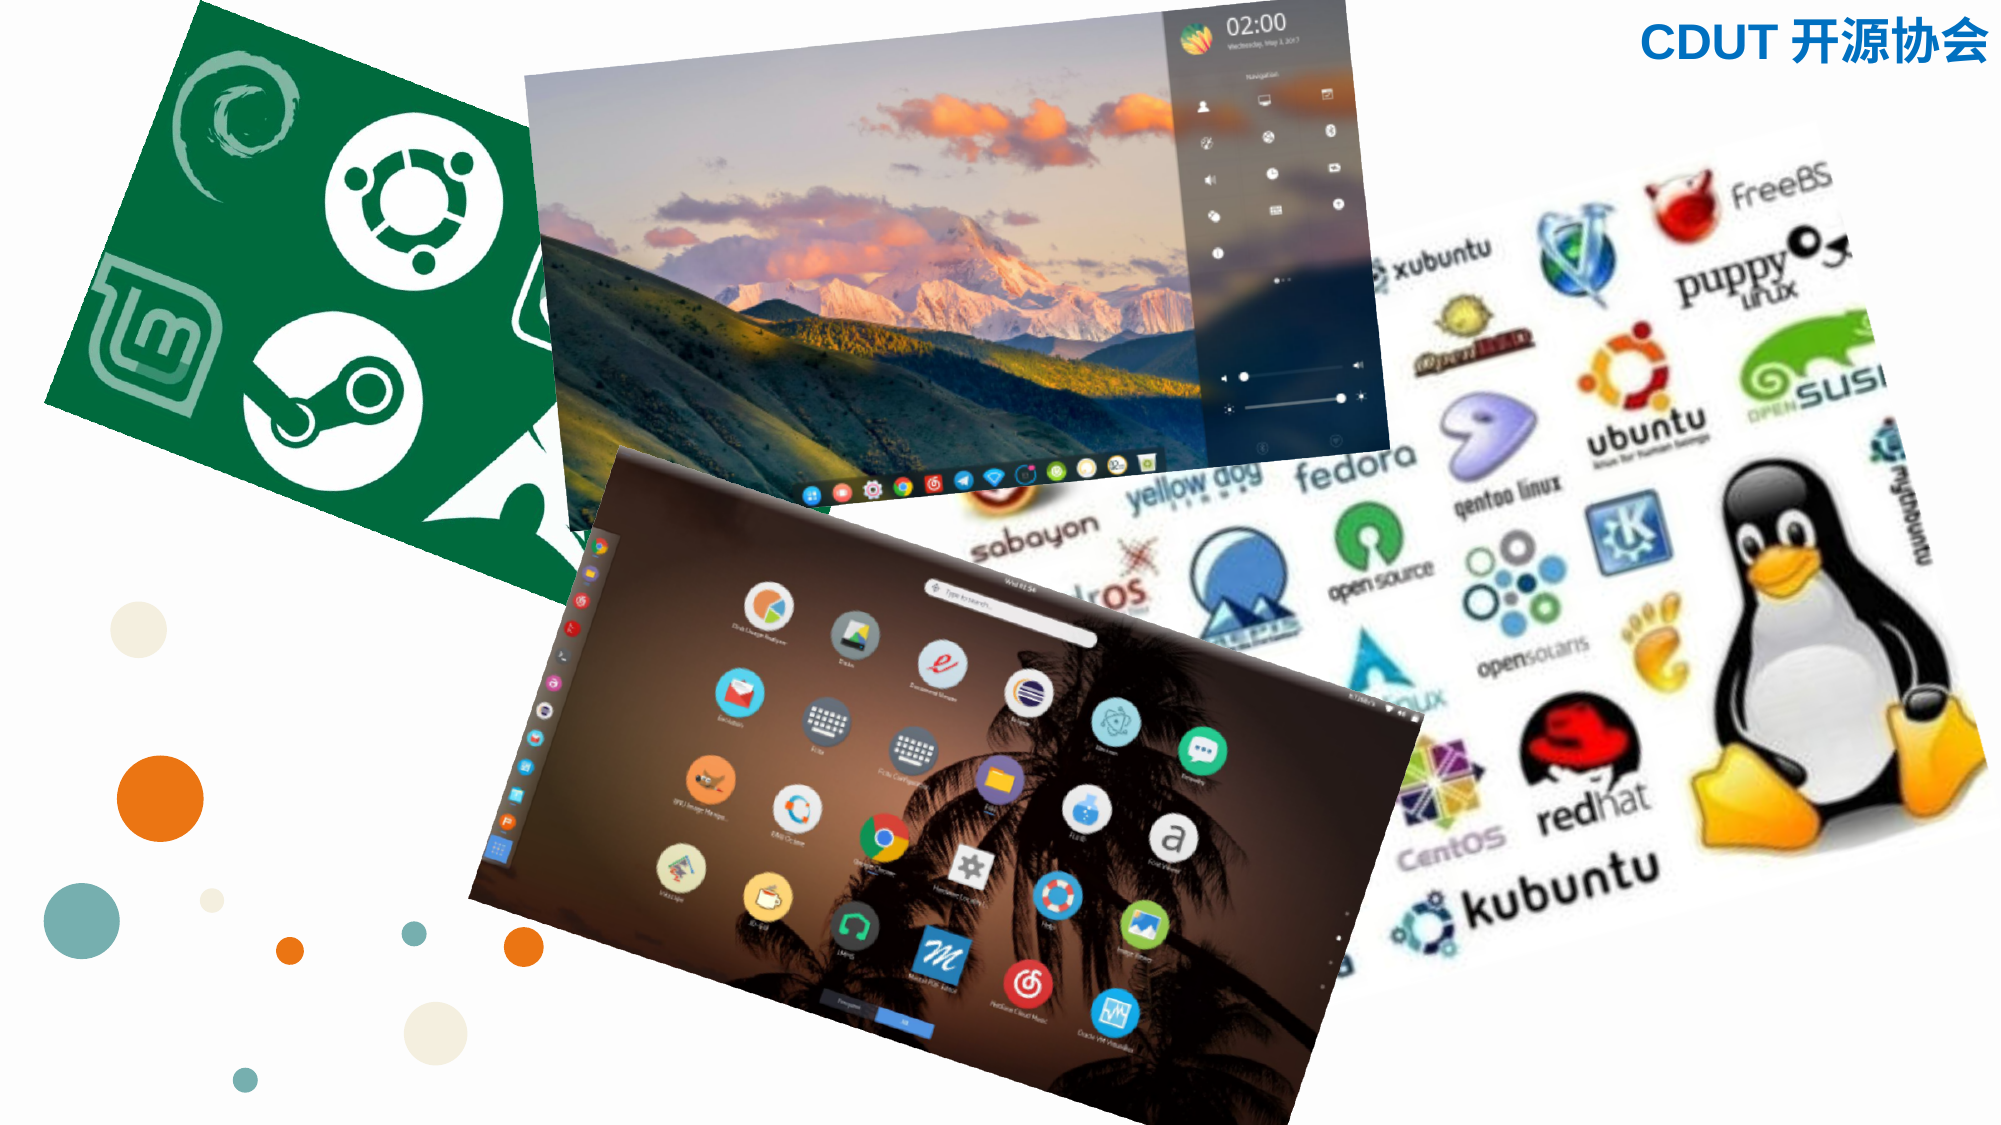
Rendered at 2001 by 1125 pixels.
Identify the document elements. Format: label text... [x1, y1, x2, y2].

text_box [115, 754, 205, 843]
picture [45, 0, 2000, 1125]
text_box [109, 600, 168, 660]
text_box [502, 926, 521, 968]
text_box CDUT开源协会 [1561, 2, 2000, 78]
text_box [275, 935, 305, 966]
text_box [42, 882, 121, 961]
text_box [402, 1000, 469, 1067]
text_box [198, 887, 226, 914]
text_box [231, 1066, 259, 1094]
text_box [400, 920, 428, 948]
